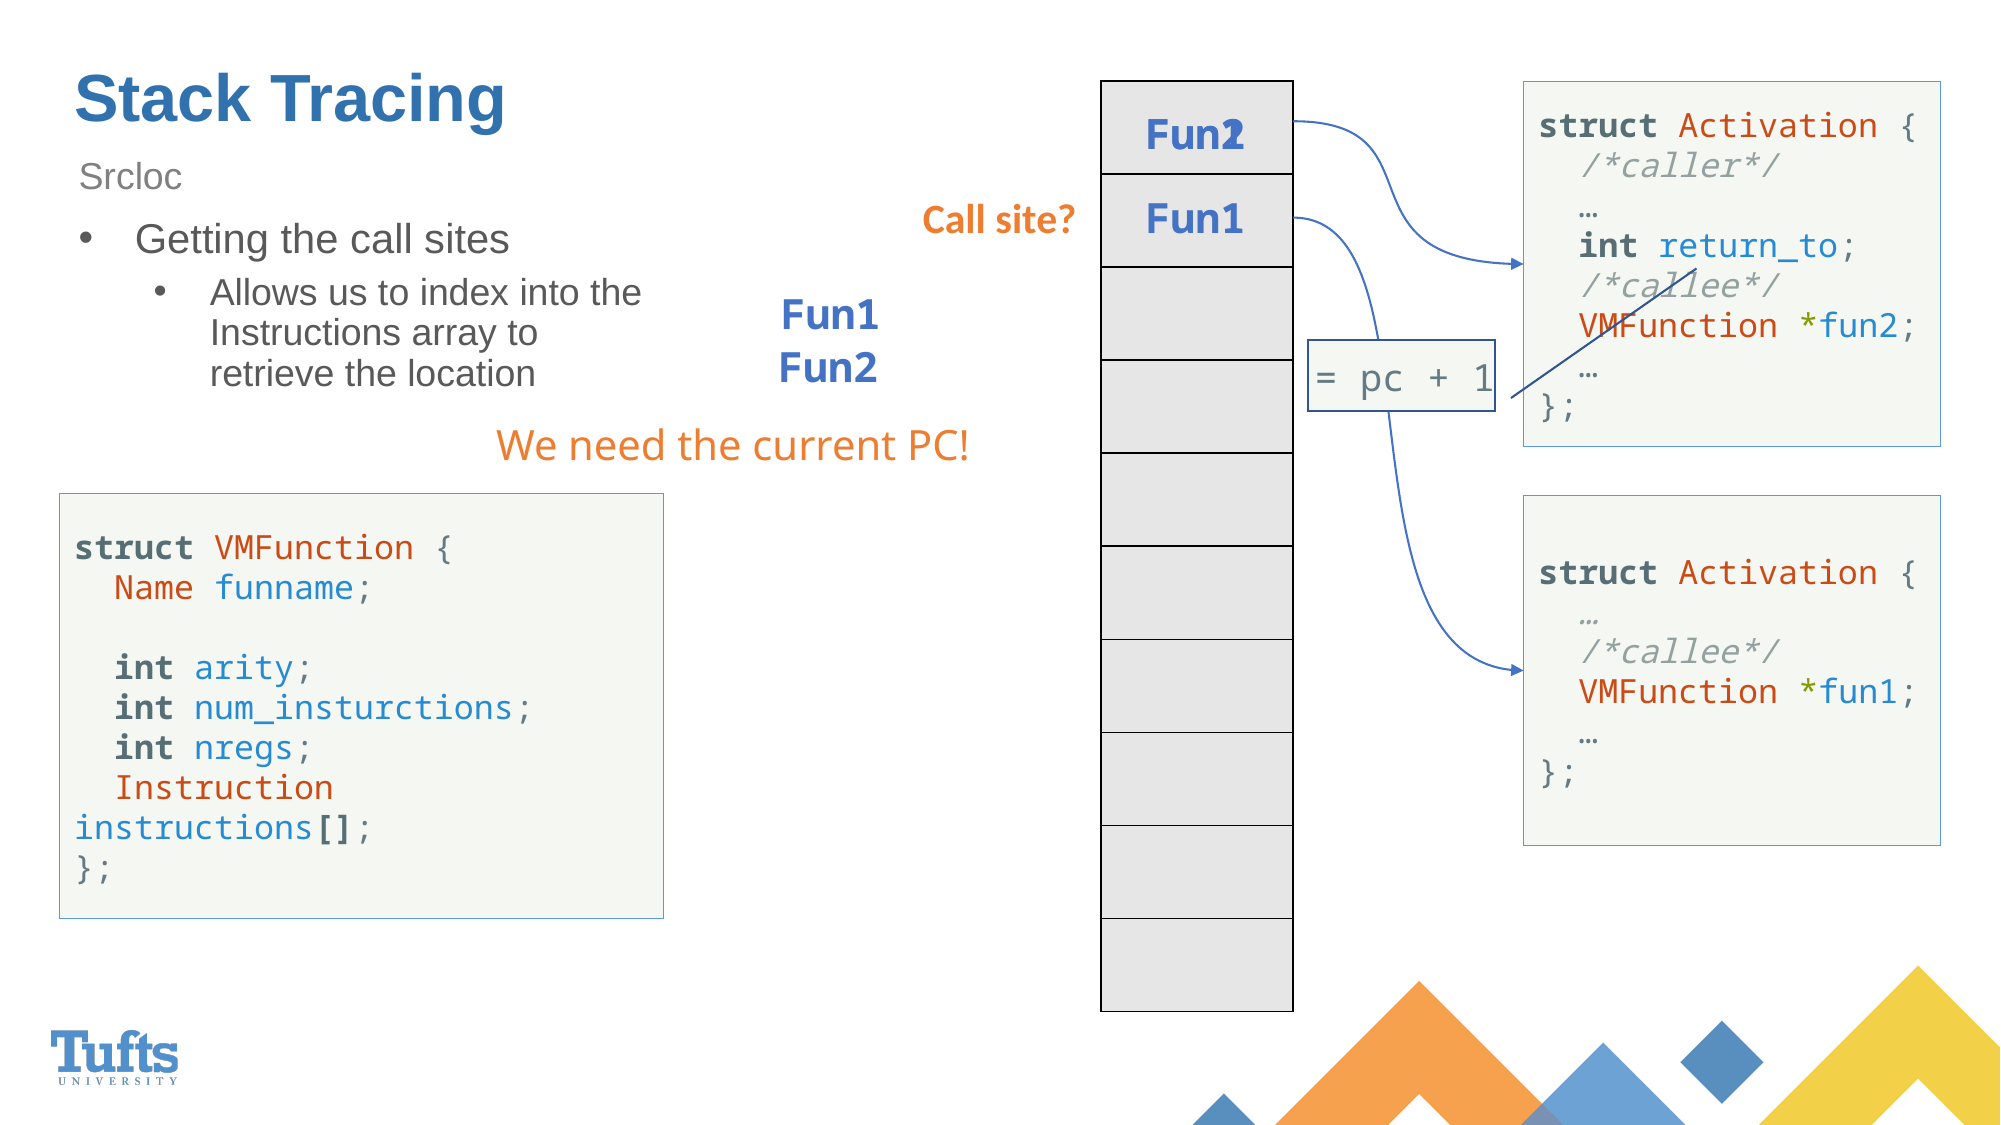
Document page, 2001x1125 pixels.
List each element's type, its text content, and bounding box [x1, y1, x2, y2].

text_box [1181, 328, 1635, 560]
text_box struct Activation { … /*callee*/ VMFunction *fun1; … }; [1523, 495, 1941, 846]
text_box struct Activation { /*caller*/ … int return_to; /*callee*/ VMFunction *fun2; … }; [1523, 81, 1941, 447]
text_box Fun2 [1130, 100, 1264, 165]
table_cell [1102, 454, 1181, 545]
picture [0, 0, 2000, 1125]
table_cell [1102, 361, 1181, 452]
table_cell [1102, 919, 1292, 1011]
text_box Fun1 [765, 280, 899, 346]
text_box Fun2 [763, 333, 897, 399]
table_cell [1102, 268, 1292, 359]
table_cell [1102, 547, 1292, 639]
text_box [1293, 121, 1524, 265]
table_header [1102, 82, 1292, 173]
table_cell [1102, 640, 1292, 732]
table_cell [1102, 733, 1292, 825]
text_box Fun1 [1130, 184, 1264, 250]
text_box Getting the call sites Allows us to index into the Instructions array to retrieve the location [63, 210, 684, 468]
text_box [1609, 267, 1698, 328]
table_cell [1102, 175, 1292, 266]
text_box struct VMFunction { Name funname; int arity; int num_insturctions; int nregs; Instruction instructions[]; }; [59, 493, 664, 919]
subtitle Srcloc [63, 144, 559, 201]
text_box We need the current PC! [481, 411, 1080, 477]
text_box Call site? [908, 184, 1092, 250]
table_cell [1102, 826, 1292, 918]
title Stack Tracing [59, 56, 723, 145]
